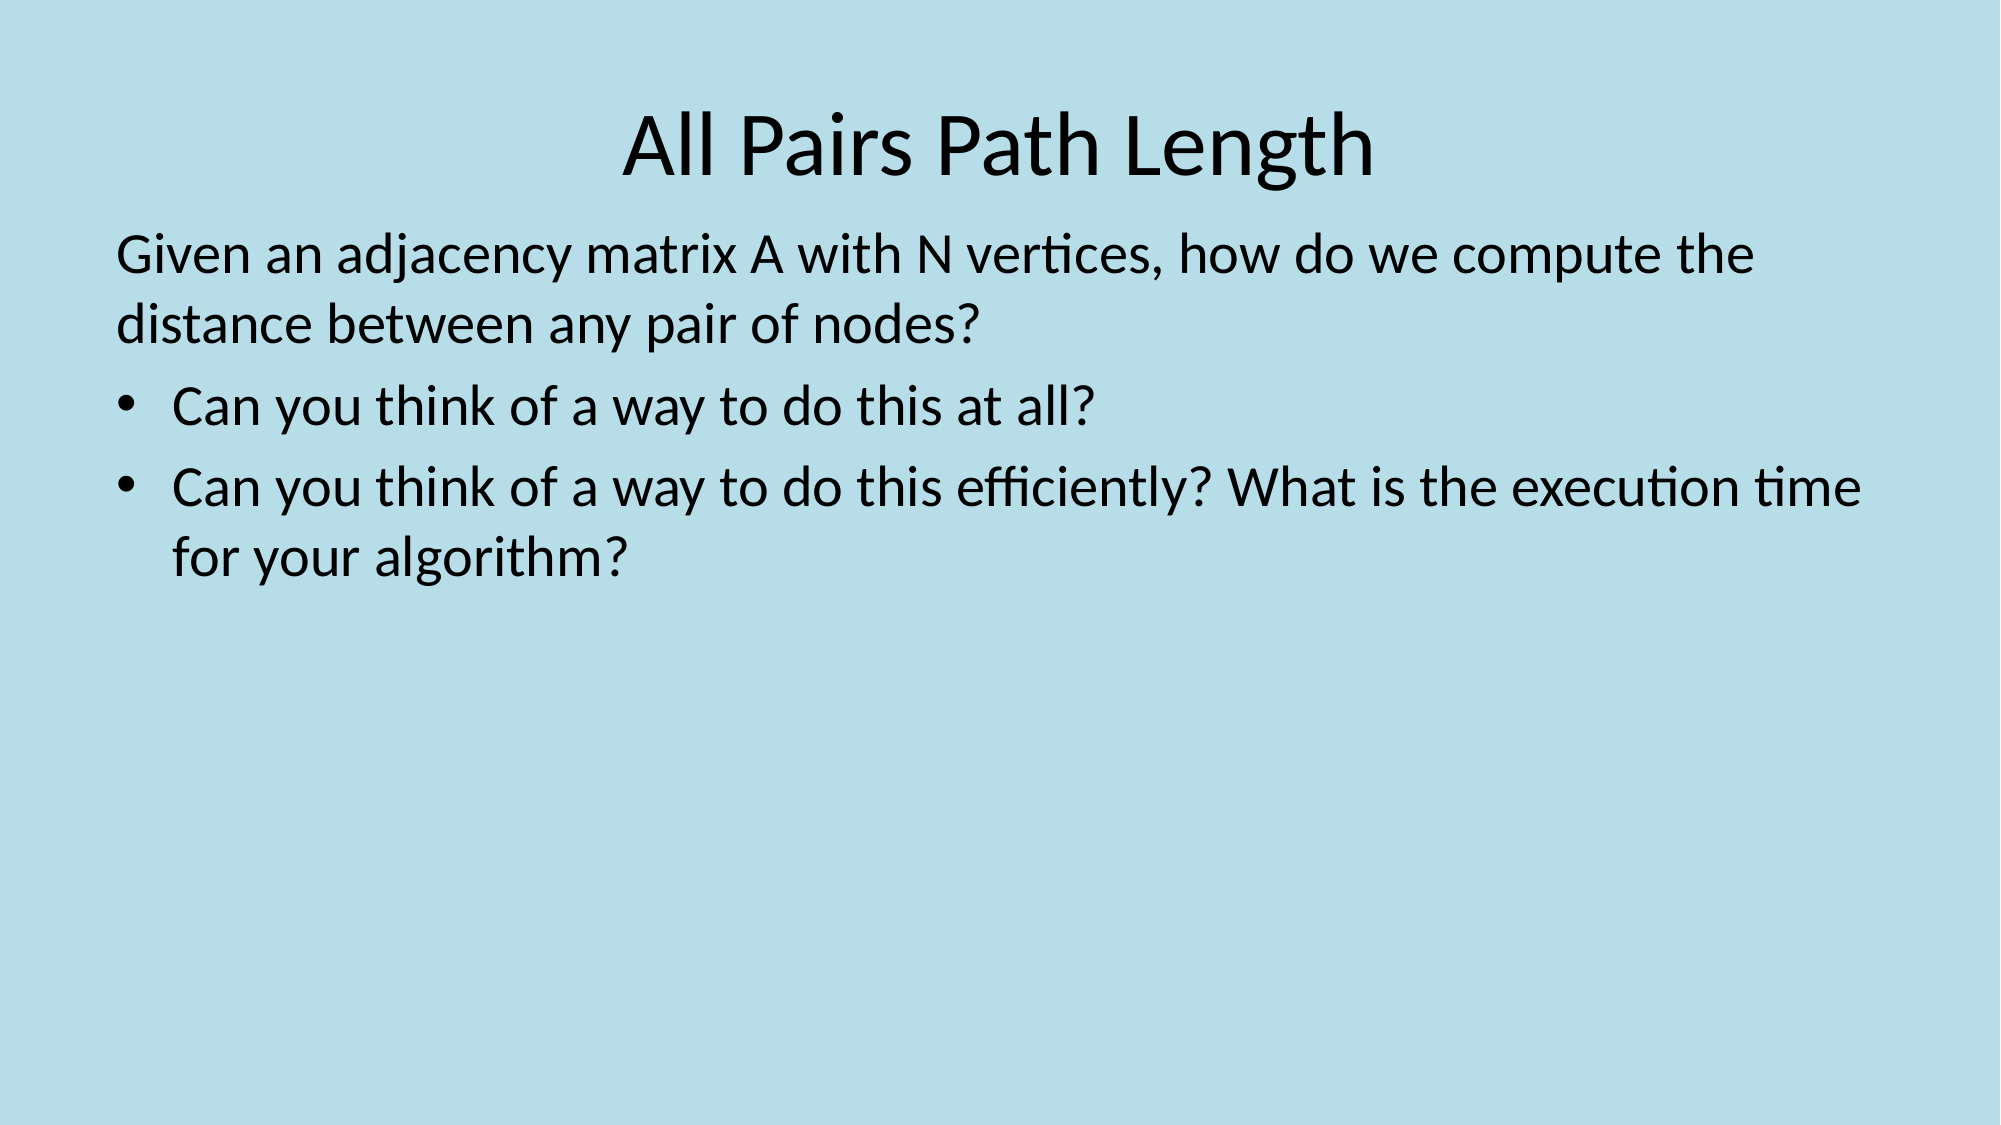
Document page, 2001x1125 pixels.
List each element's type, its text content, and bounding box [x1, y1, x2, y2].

list Given an adjacency matrix A with N vertices, how do we compute the distance between any pair of nodes? Can you think of a way to do this at all? Can you think of a way to do this efficiently? What is the execution time for your algorithm? [101, 208, 1902, 1112]
title All Pairs Path Length [99, 45, 1900, 233]
